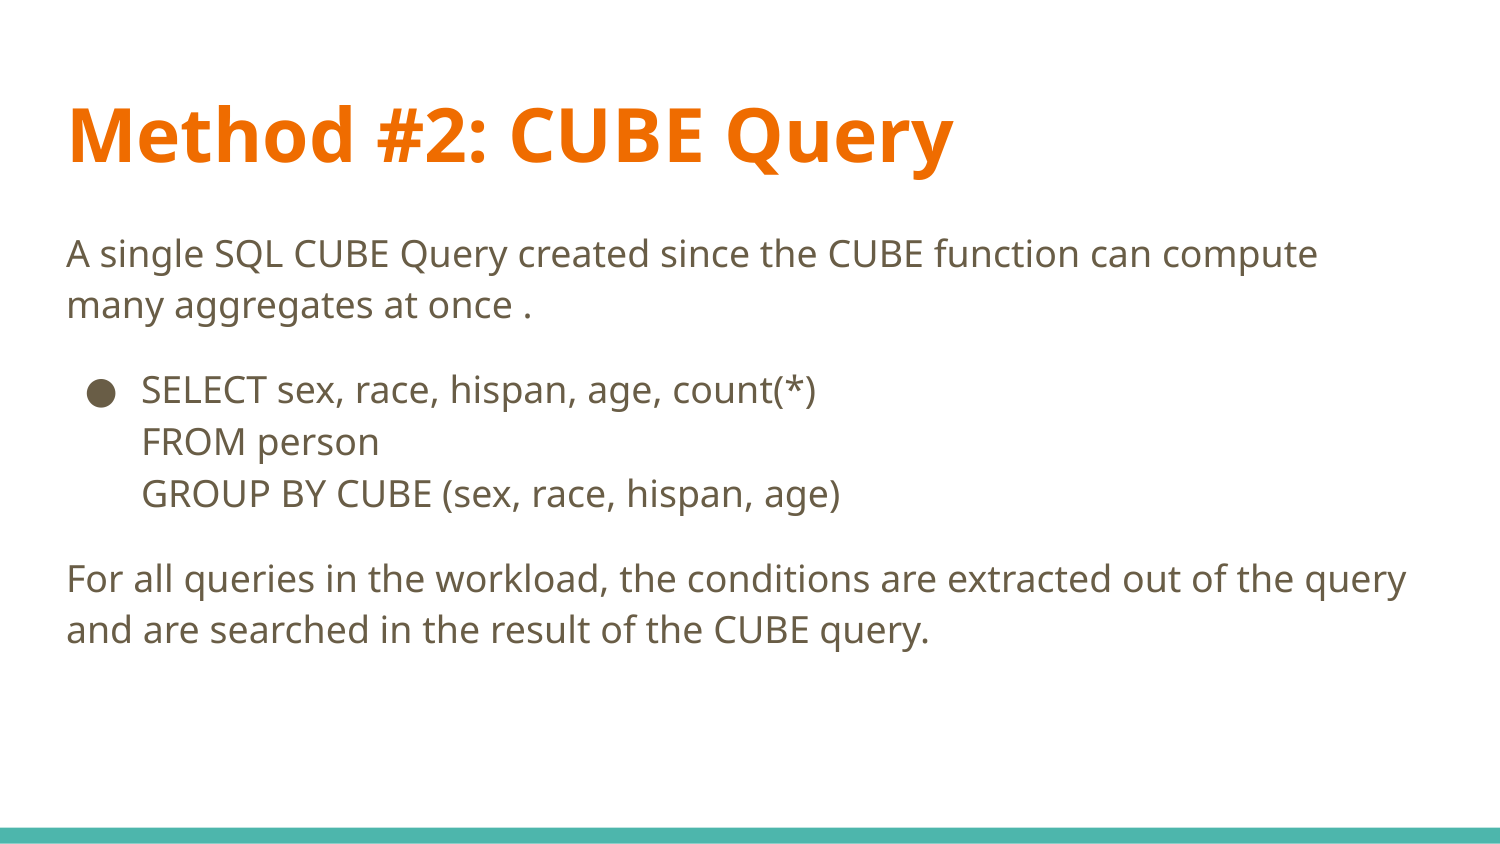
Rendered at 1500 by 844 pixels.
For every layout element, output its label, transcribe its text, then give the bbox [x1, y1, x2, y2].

title Method #2: CUBE Query [51, 72, 1449, 189]
list A single SQL CUBE Query created since the CUBE function can compute many aggregates at once . SELECT sex, race, hispan, age, count(*) FROM person GROUP BY CUBE (sex, race, hispan, age) For all queries in the workload, the conditions are extracted out of the query and are searched in the result of the CUBE query. [51, 207, 1425, 750]
